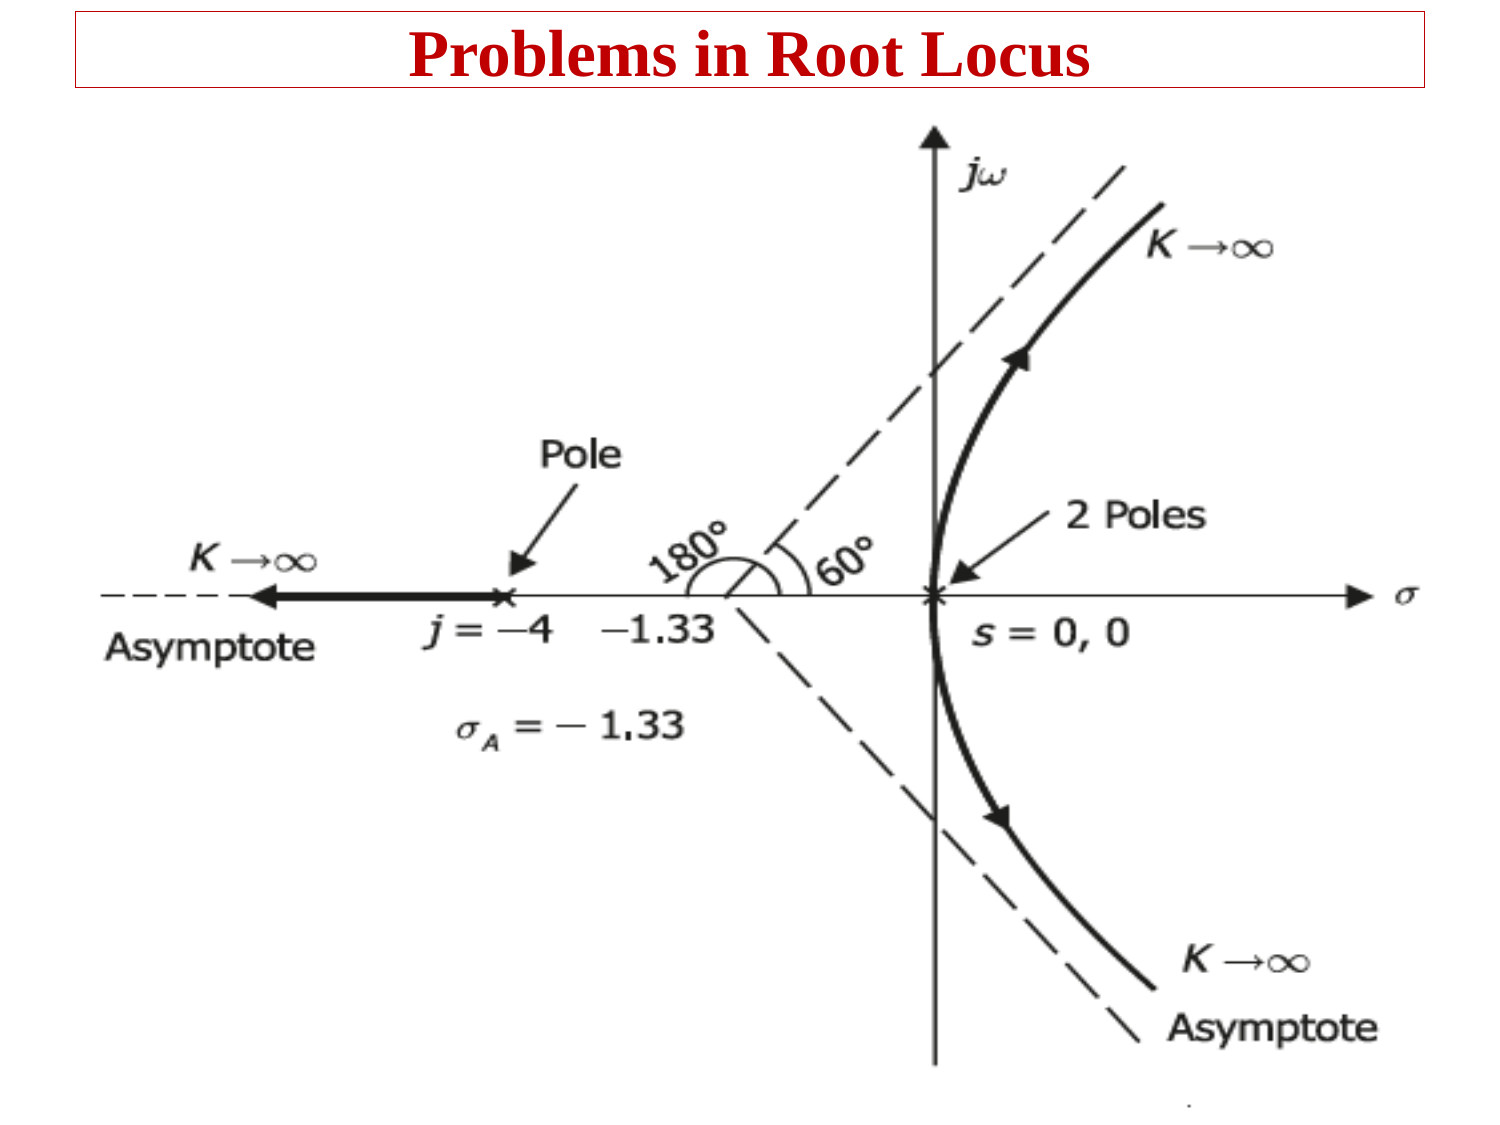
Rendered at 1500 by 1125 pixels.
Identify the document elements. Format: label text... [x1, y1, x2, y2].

picture [74, 100, 1463, 1110]
title Problems in Root Locus [75, 11, 1425, 88]
